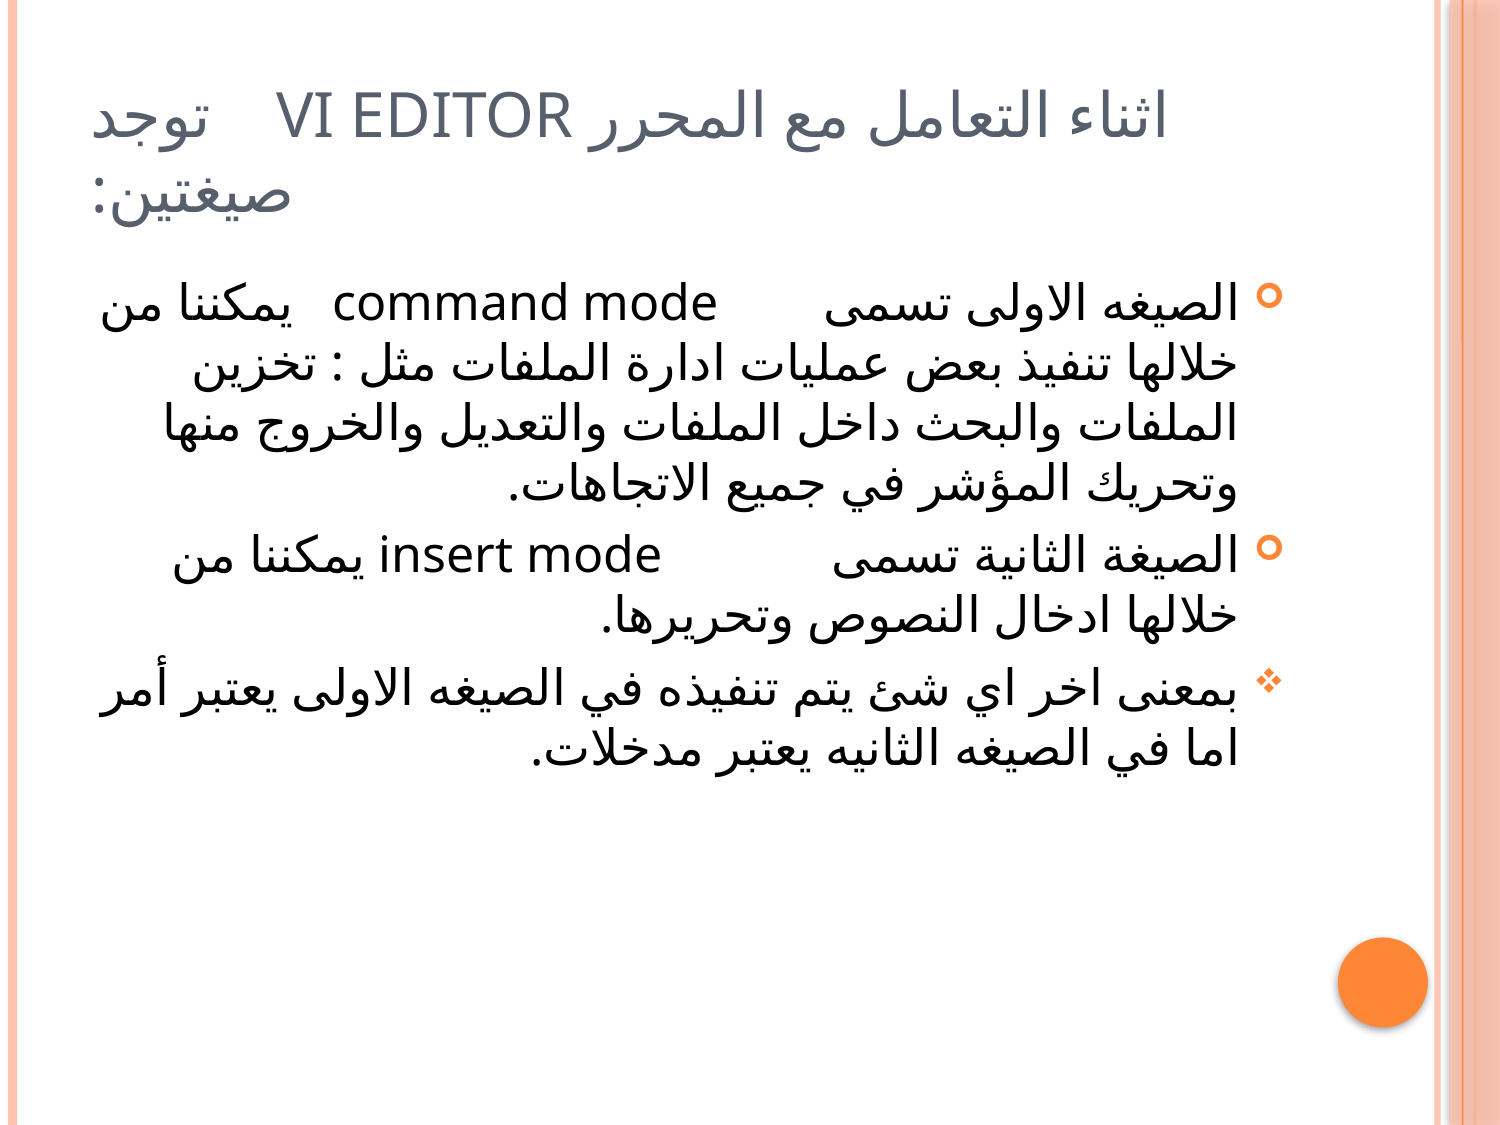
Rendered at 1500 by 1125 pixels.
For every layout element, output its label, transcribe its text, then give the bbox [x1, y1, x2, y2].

list الصيغه الاولى تسمى command mode يمكننا من خلالها تنفيذ بعض عمليات ادارة الملفات مثل : تخزين الملفات والبحث داخل الملفات والتعديل والخروج منها وتحريك المؤشر في جميع الاتجاهات. الصيغة الثانية تسمى insert mode يمكننا من خلالها ادخال النصوص وتحريرها. بمعنى اخر اي شئ يتم تنفيذه في الصيغه الاولى يعتبر أمر اما في الصيغه الثانيه يعتبر مدخلات. [75, 262, 1300, 1062]
title اثناء التعامل مع المحرر vi editor توجد صيغتين: [75, 45, 1300, 233]
